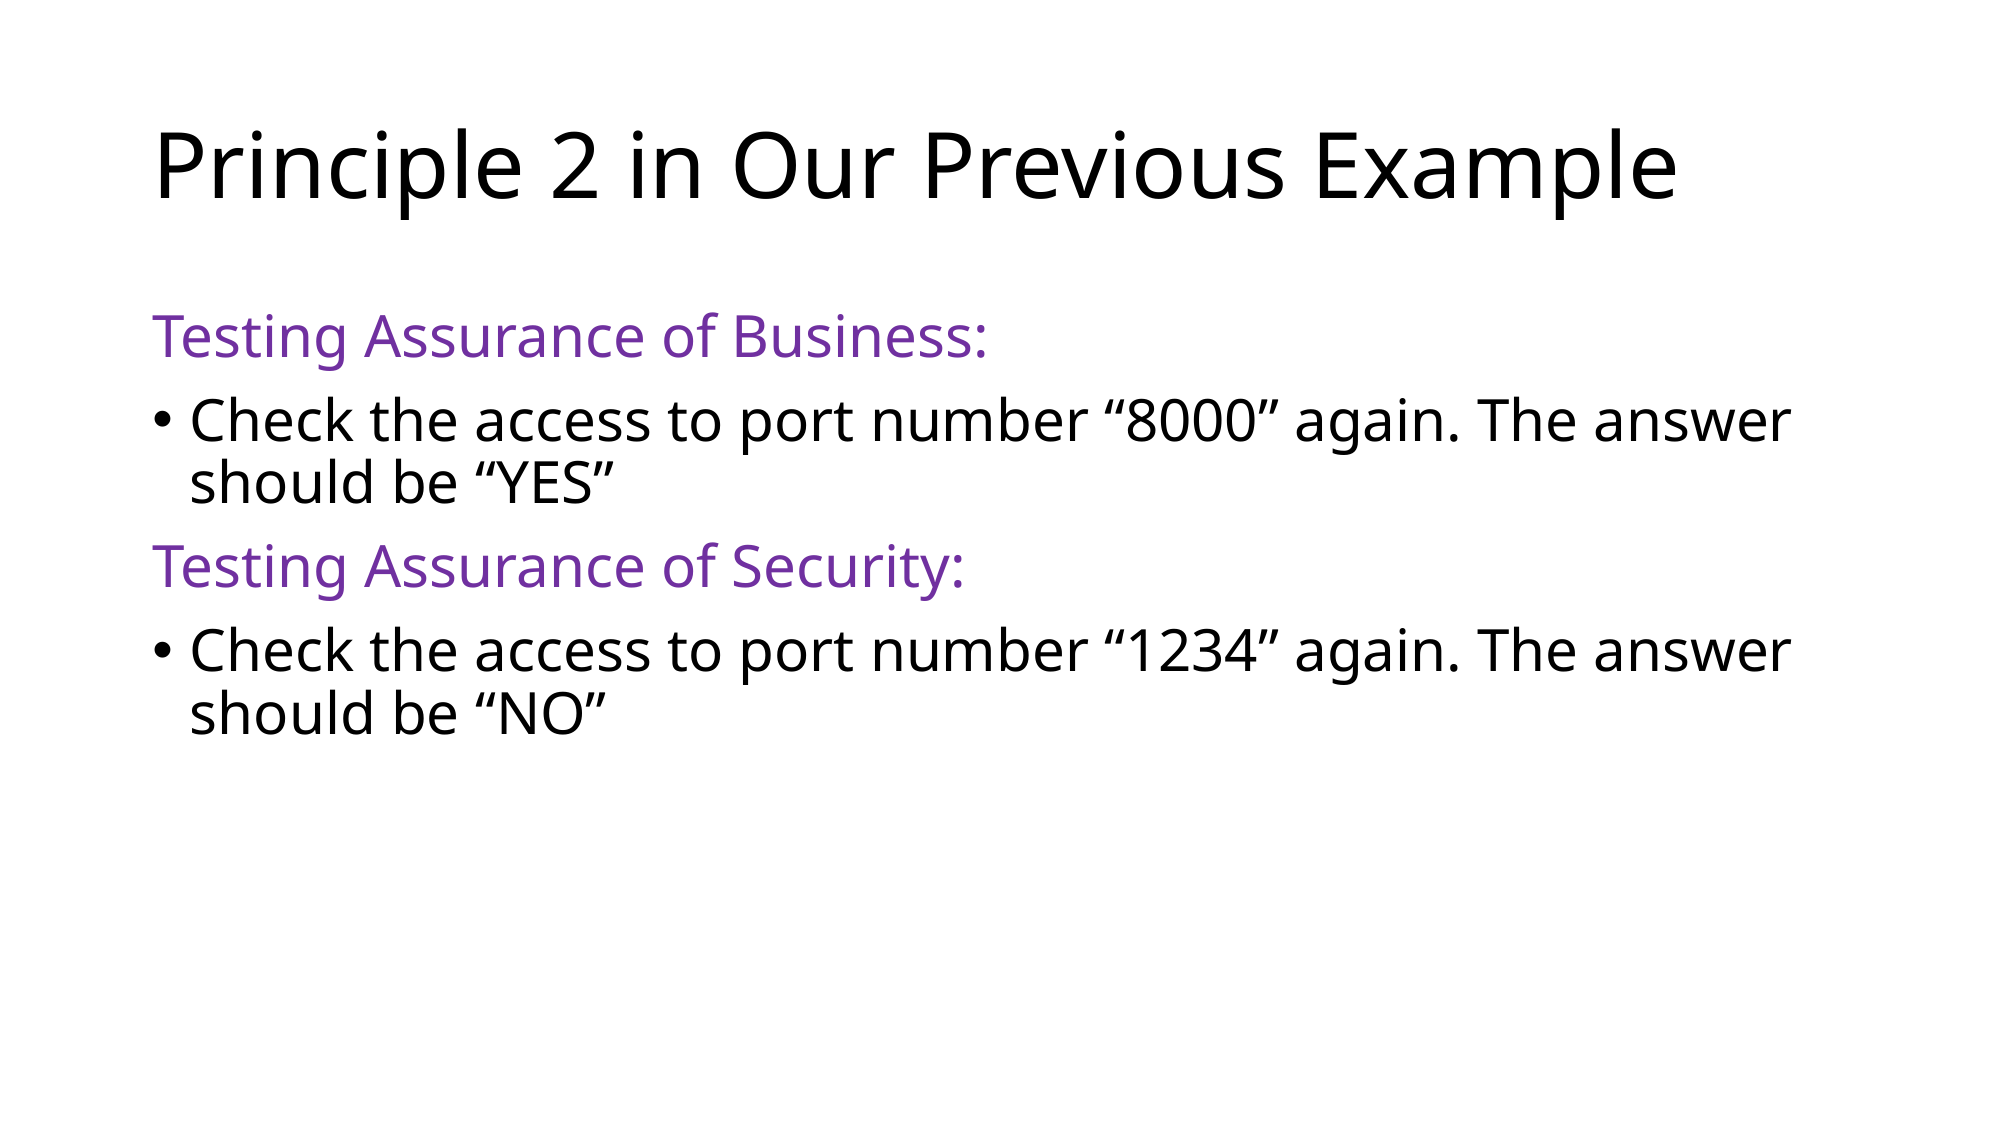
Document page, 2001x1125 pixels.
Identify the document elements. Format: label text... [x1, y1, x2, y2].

title Principle 2 in Our Previous Example [137, 59, 1863, 278]
list Testing Assurance of Business: Check the access to port number “8000” again. The answer should be “YES” Testing Assurance of Security: Check the access to port number “1234” again. The answer should be “NO” [137, 299, 1863, 1014]
